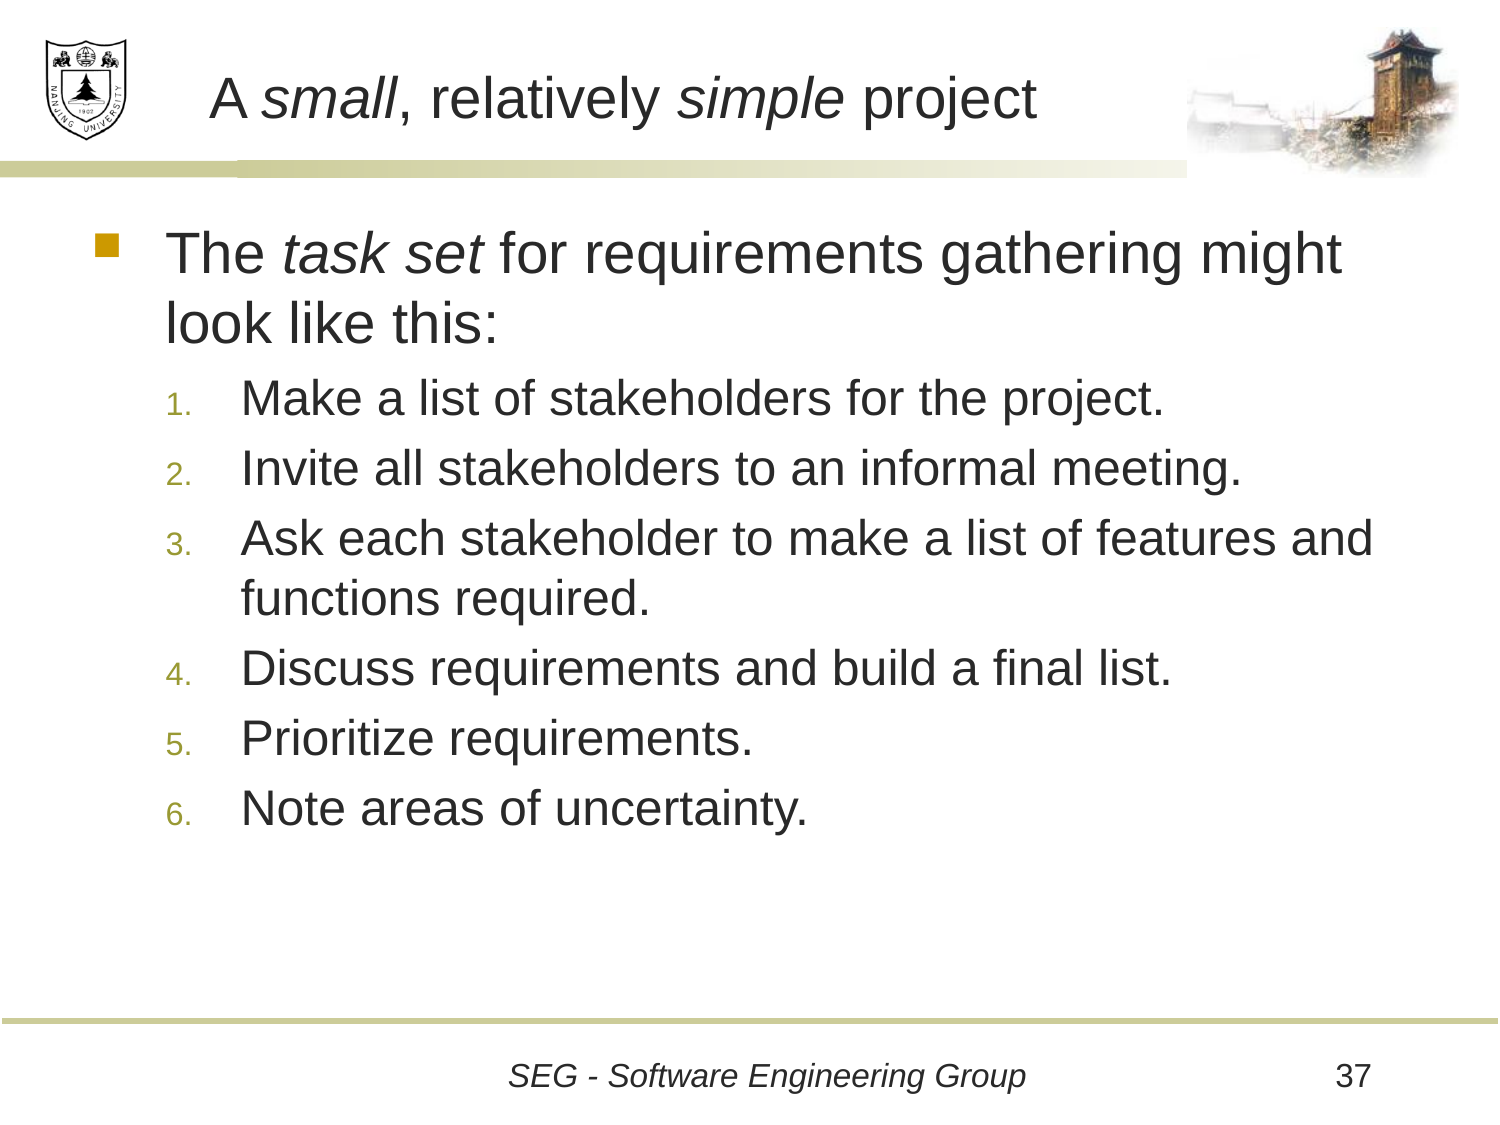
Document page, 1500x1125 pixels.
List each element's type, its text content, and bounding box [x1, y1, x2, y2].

picture [2, 1018, 1498, 1024]
list The task set for requirements gathering might look like this: Make a list of stakeholders for the project. Invite all stakeholders to an informal meeting. Ask each stakeholder to make a list of features and functions required. Discuss requirements and build a final list. Prioritize requirements. Note areas of uncertainty. [76, 208, 1413, 964]
picture [1187, 27, 1459, 178]
picture [41, 36, 131, 143]
footer SEG - Software Engineering Group [336, 1046, 1200, 1107]
title A small, relatively simple project [171, 42, 1093, 138]
slide_number 37 [1234, 1046, 1388, 1107]
